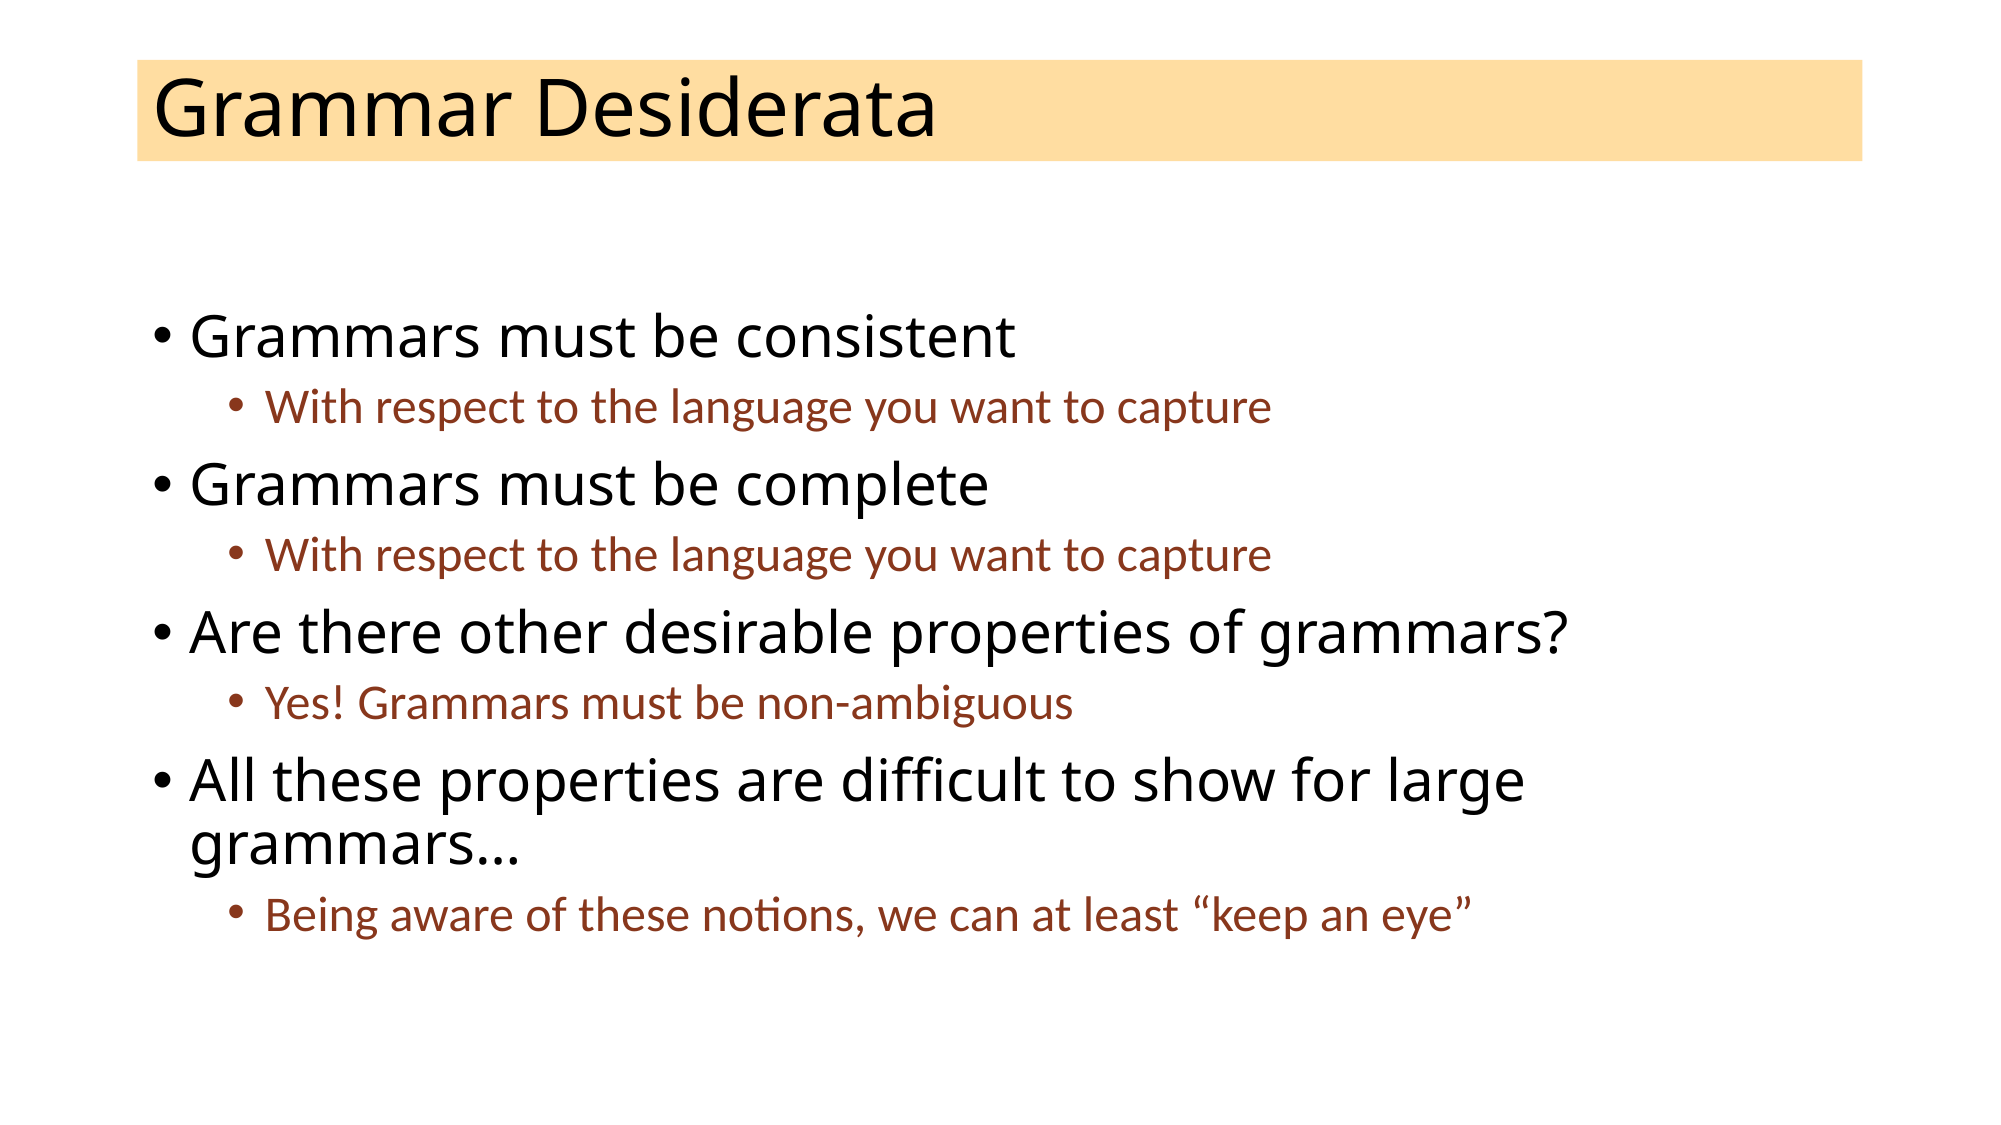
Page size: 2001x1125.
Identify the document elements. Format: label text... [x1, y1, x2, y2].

title Grammar Desiderata [137, 59, 1863, 162]
list Grammars must be consistent With respect to the language you want to capture Grammars must be complete With respect to the language you want to capture Are there other desirable properties of grammars? Yes! Grammars must be non-ambiguous All these properties are difficult to show for large grammars… Being aware of these notions, we can at least “keep an eye” [137, 299, 1863, 1014]
